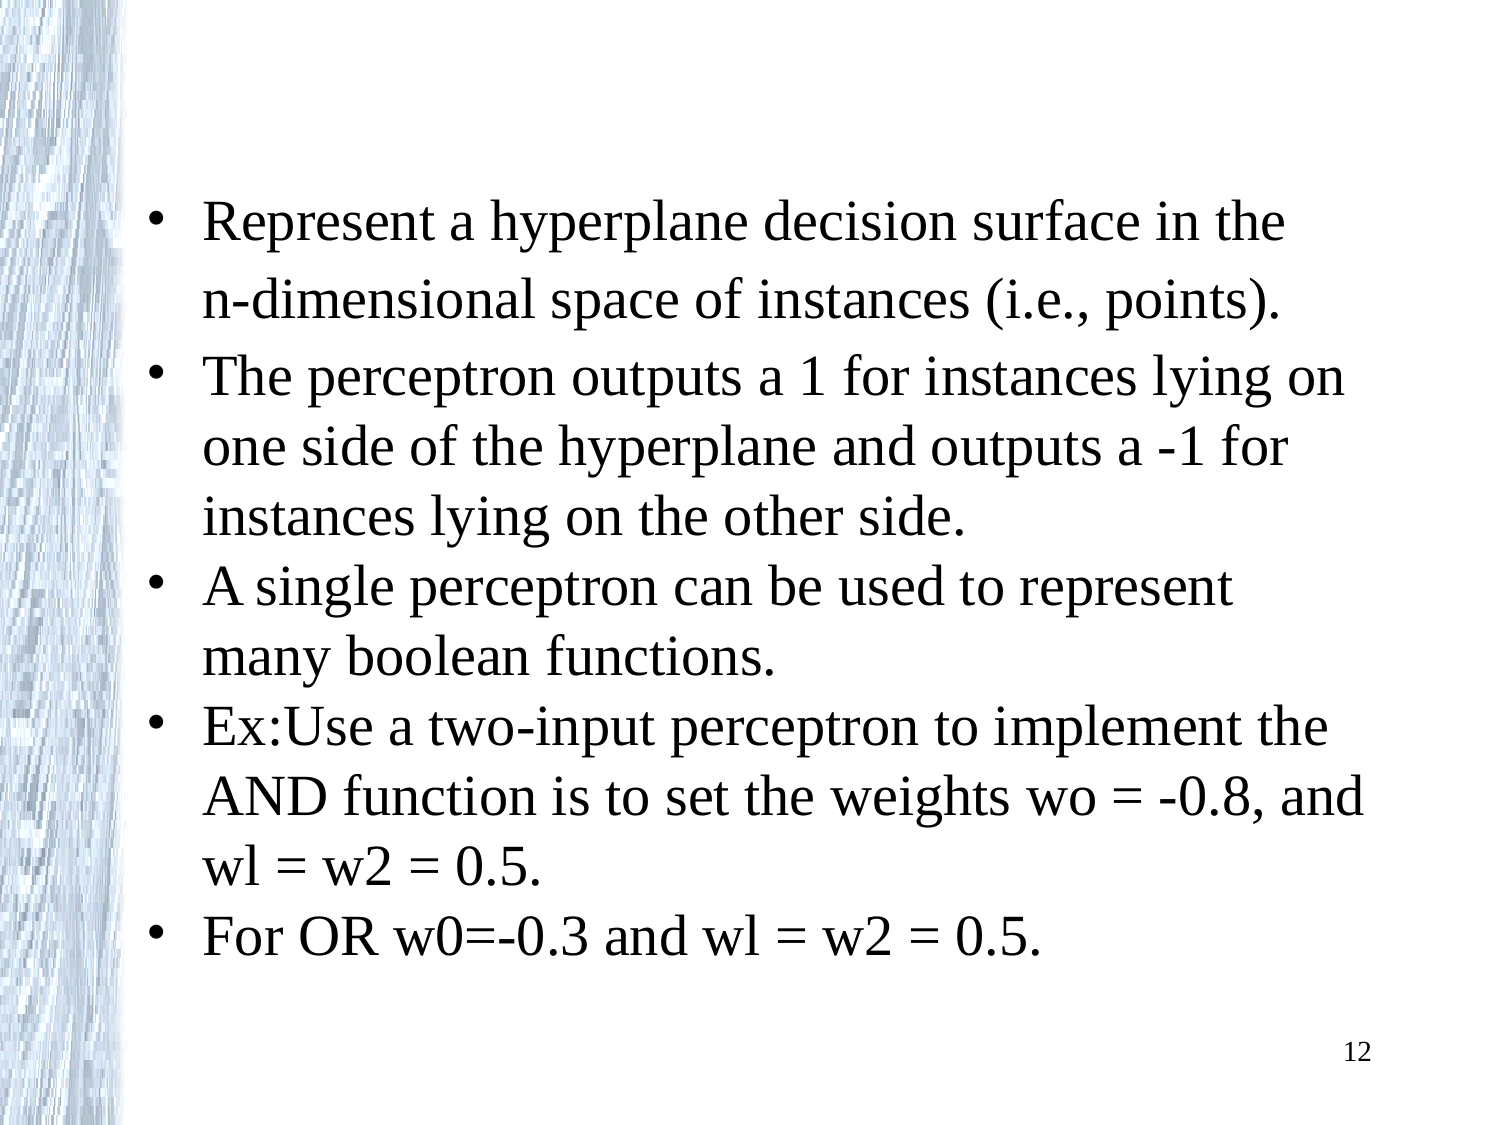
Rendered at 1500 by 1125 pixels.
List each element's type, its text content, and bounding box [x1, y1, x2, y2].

slide_number 12 [1074, 1025, 1388, 1100]
list Represent a hyperplane decision surface in the n-dimensional space of instances (i.e., points). The perceptron outputs a 1 for instances lying on one side of the hyperplane and outputs a -1 for instances lying on the other side. A single perceptron can be used to represent many boolean functions. Ex:Use a two-input perceptron to implement the AND function is to set the weights wo = -0.8, and wl = w2 = 0.5. For OR w0=-0.3 and wl = w2 = 0.5. [112, 174, 1388, 1000]
picture [0, 0, 1500, 1125]
